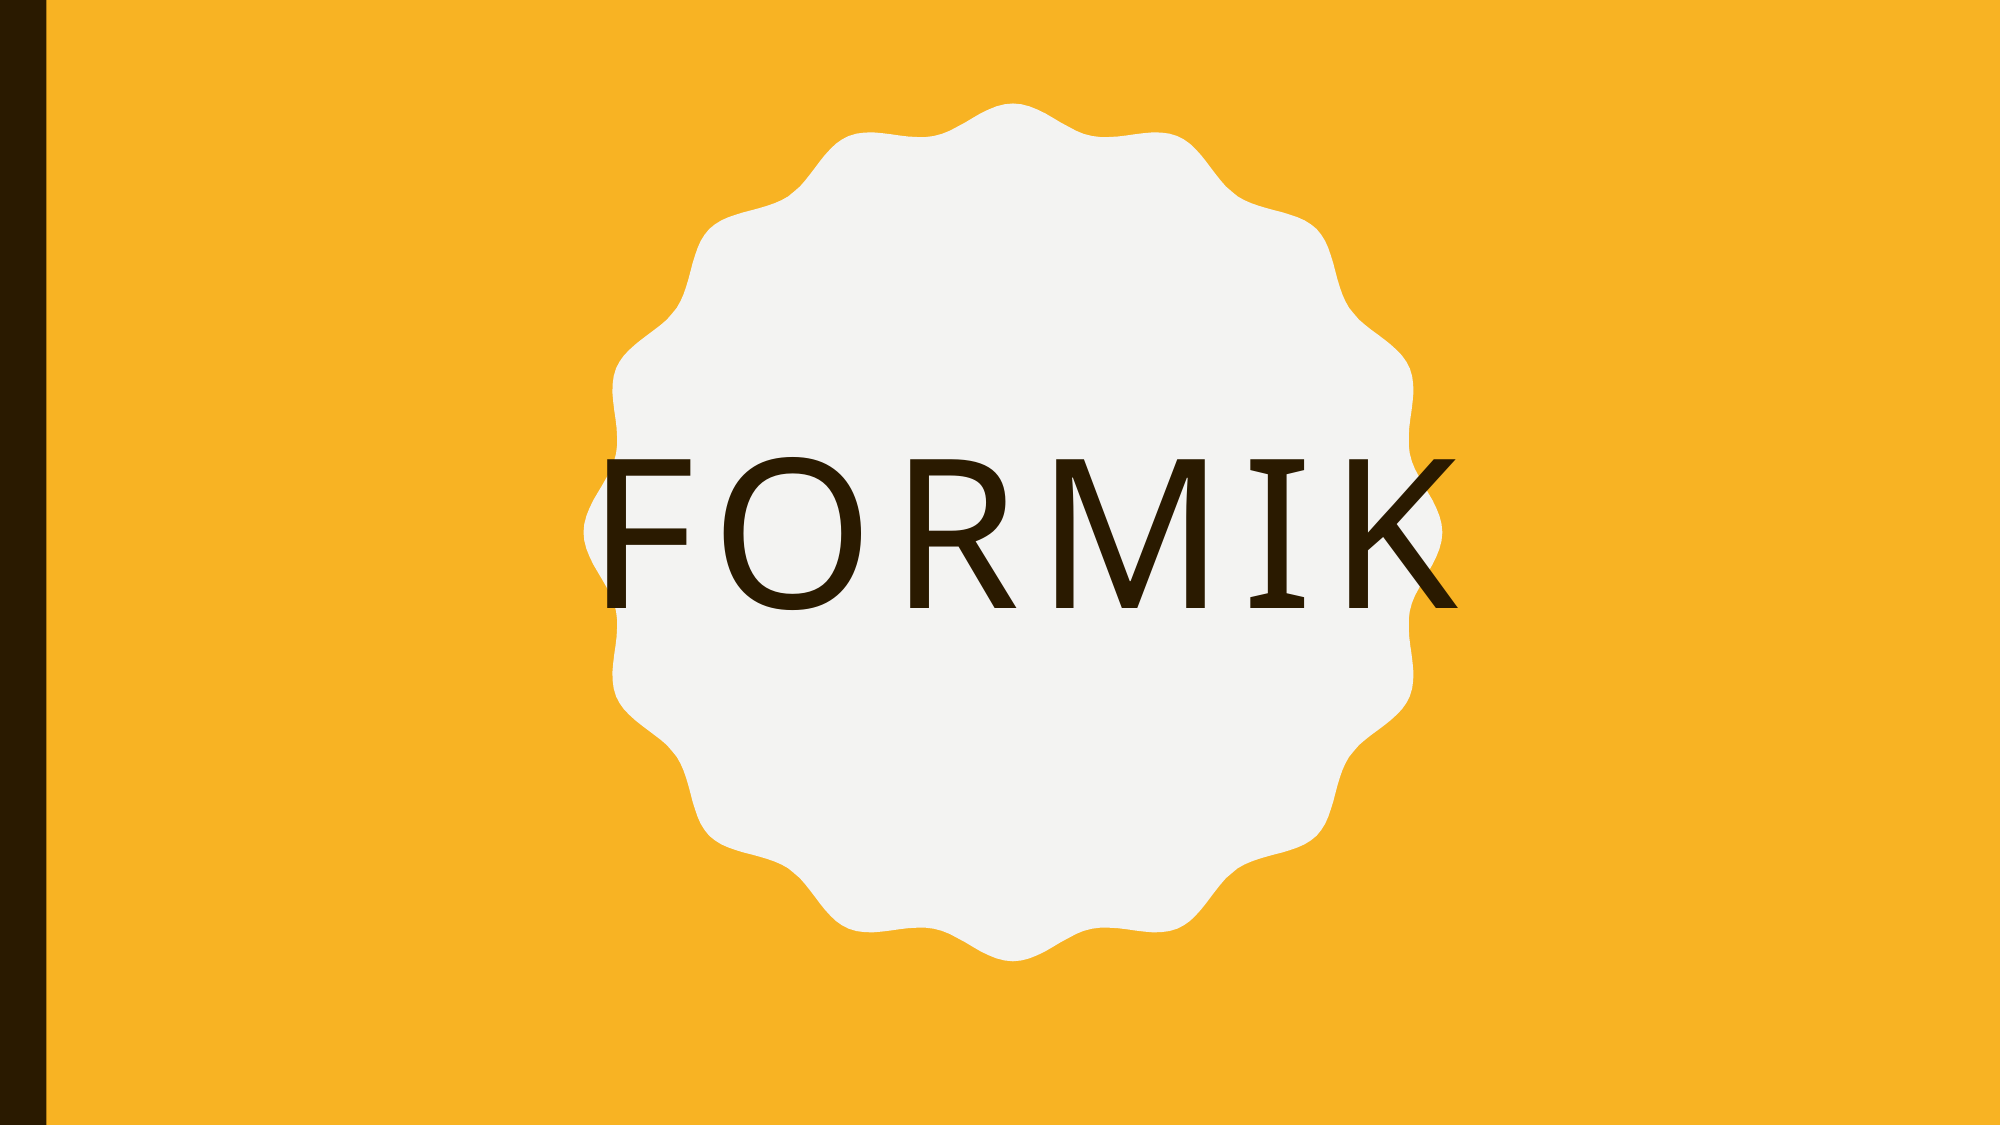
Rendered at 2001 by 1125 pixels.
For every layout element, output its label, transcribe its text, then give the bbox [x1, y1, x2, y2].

title Formik [176, 180, 1870, 902]
